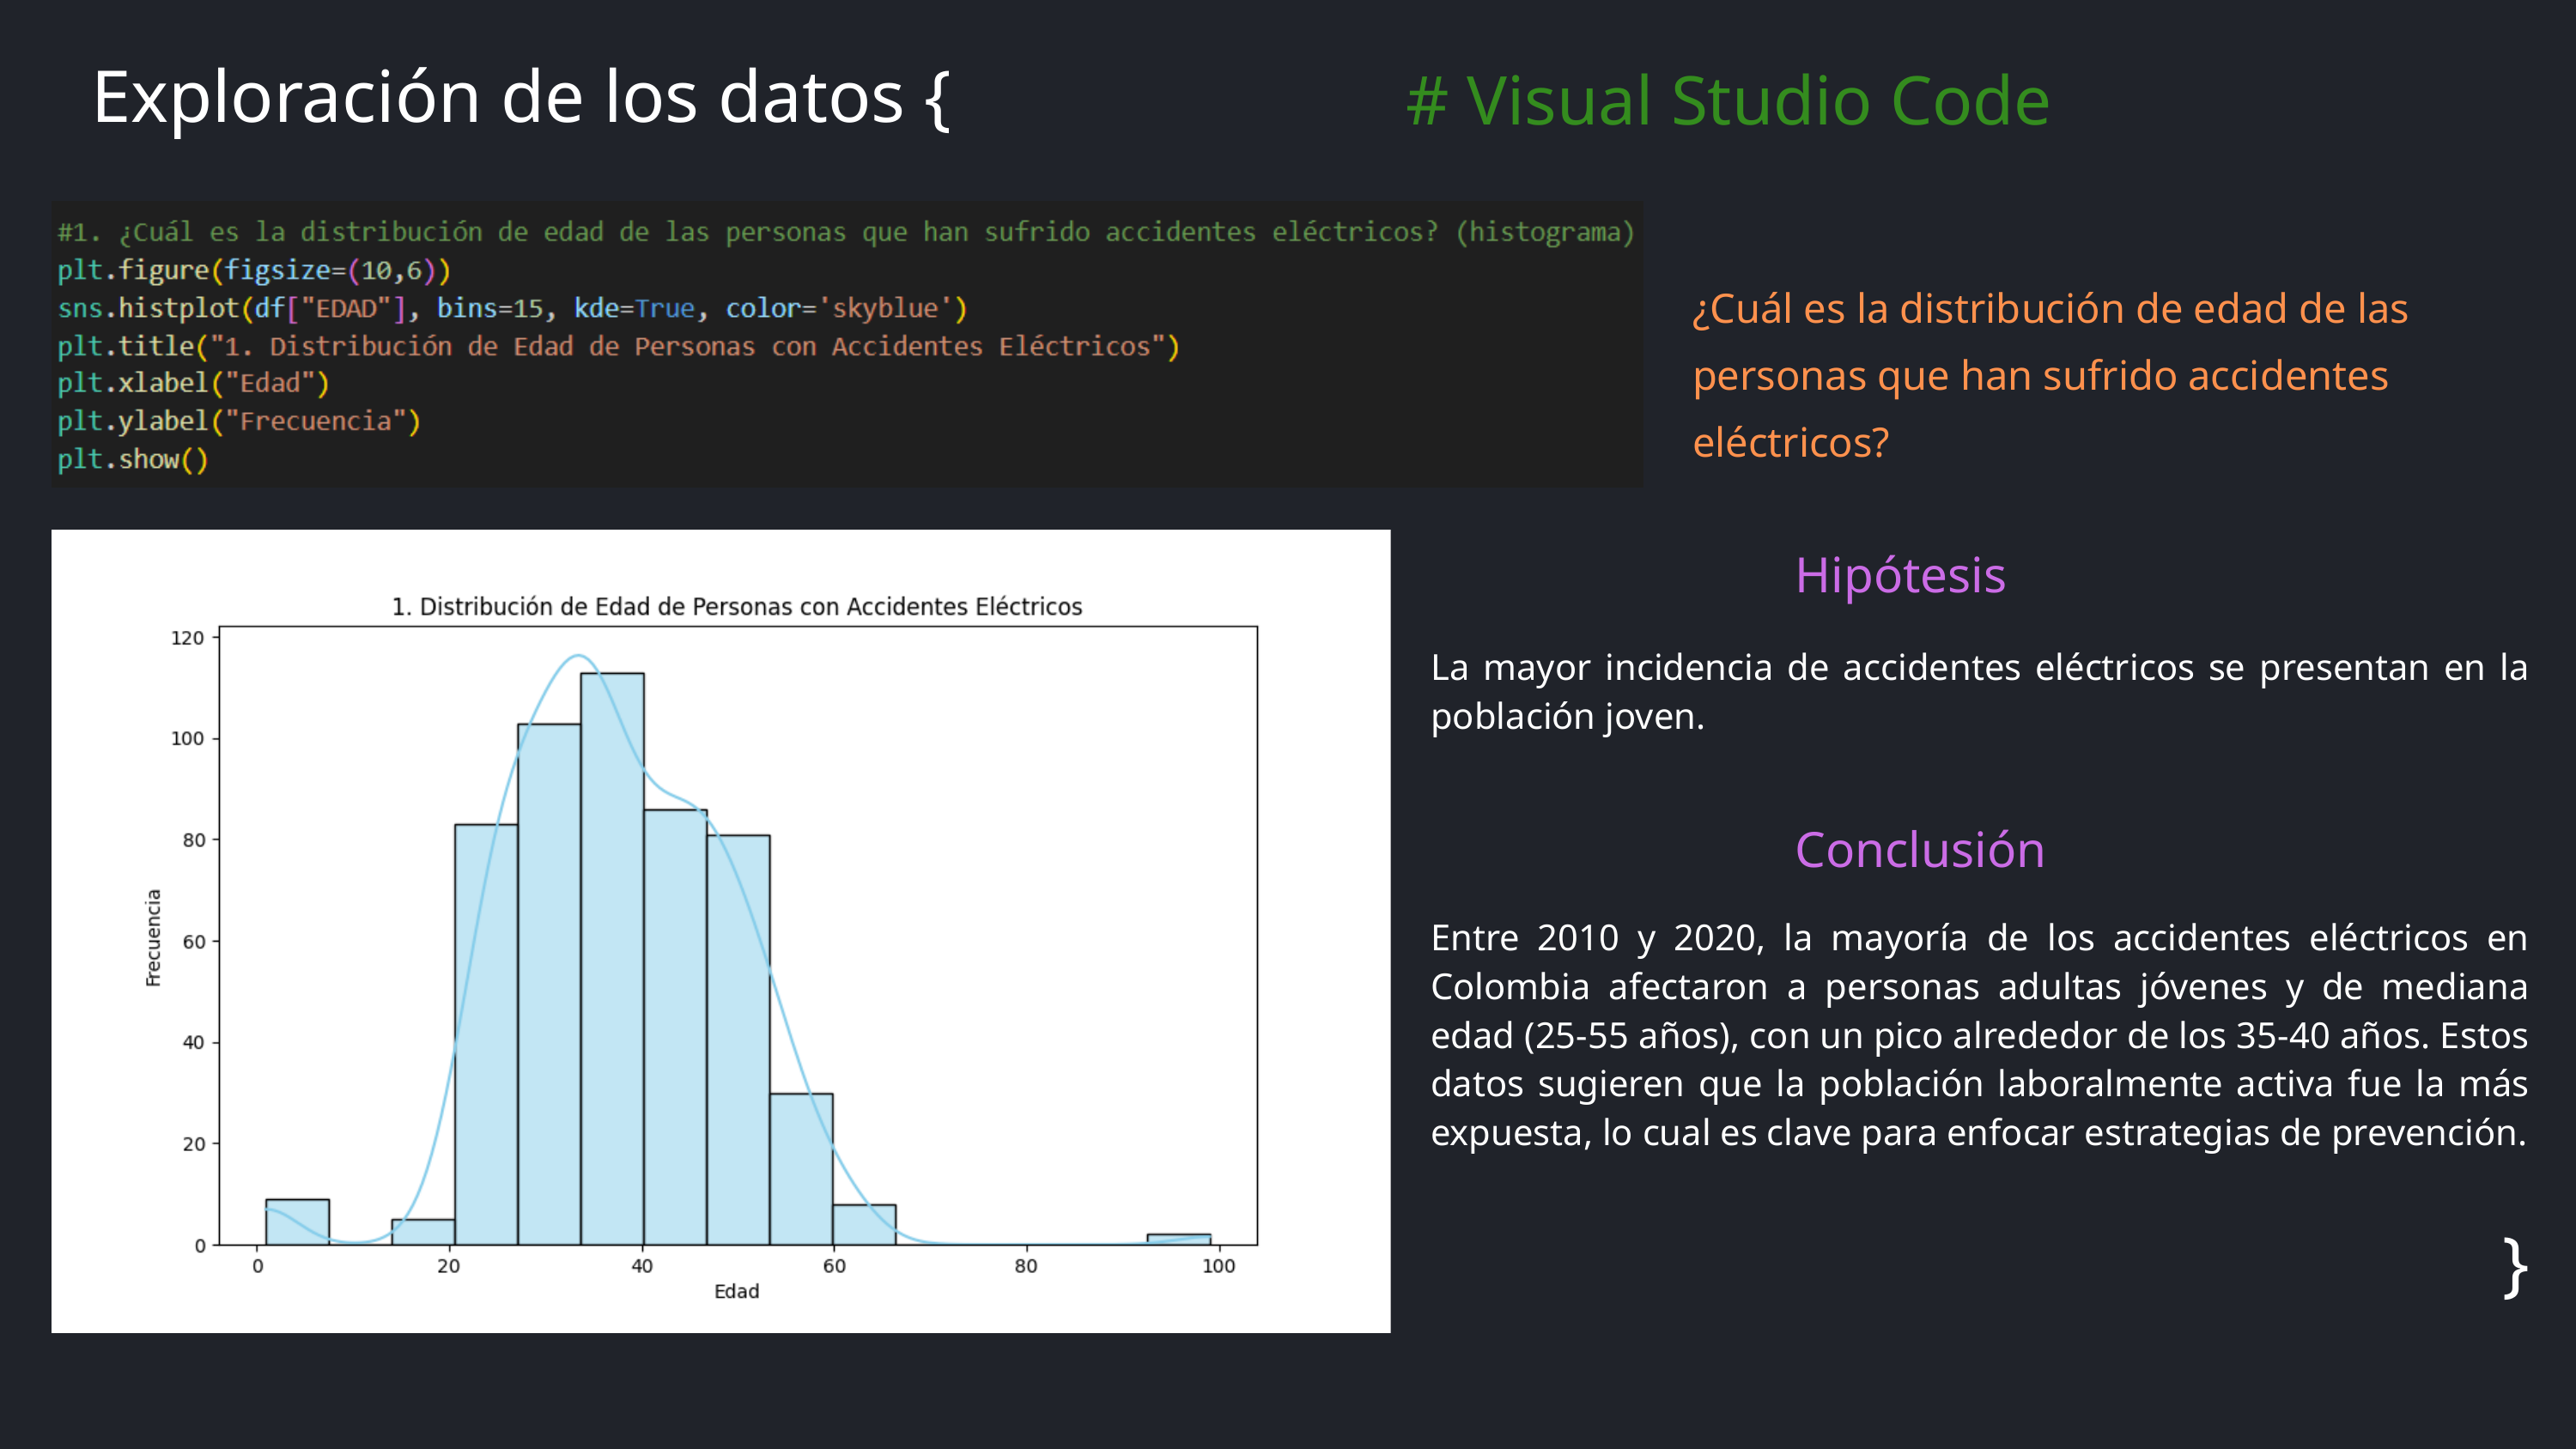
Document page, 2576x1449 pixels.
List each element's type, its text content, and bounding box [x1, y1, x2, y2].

text_box [52, 201, 1643, 488]
text_box # Visual Studio Code [1406, 44, 2576, 139]
text_box Exploración de los datos { [91, 54, 1406, 136]
text_box La mayor incidencia de accidentes eléctricos se presentan en la población joven. [1431, 639, 2530, 737]
text_box ¿Cuál es la distribución de edad de las personas que han sufrido accidentes eléctricos? [1692, 264, 2530, 466]
text_box [52, 530, 1391, 1333]
text_box Entre 2010 y 2020, la mayoría de los accidentes eléctricos en Colombia afectaron a personas adultas jóvenes y de mediana edad (25-55 años), con un pico alrededor de los 35-40 años. Estos datos sugieren que la población laboralmente activa fue la más expuesta, lo cual es clave para enfocar estrategias de prevención. [1431, 909, 2530, 1153]
text_box Conclusión [1795, 818, 2347, 877]
text_box } [2431, 1222, 2530, 1304]
text_box Hipótesis [1795, 543, 2347, 603]
